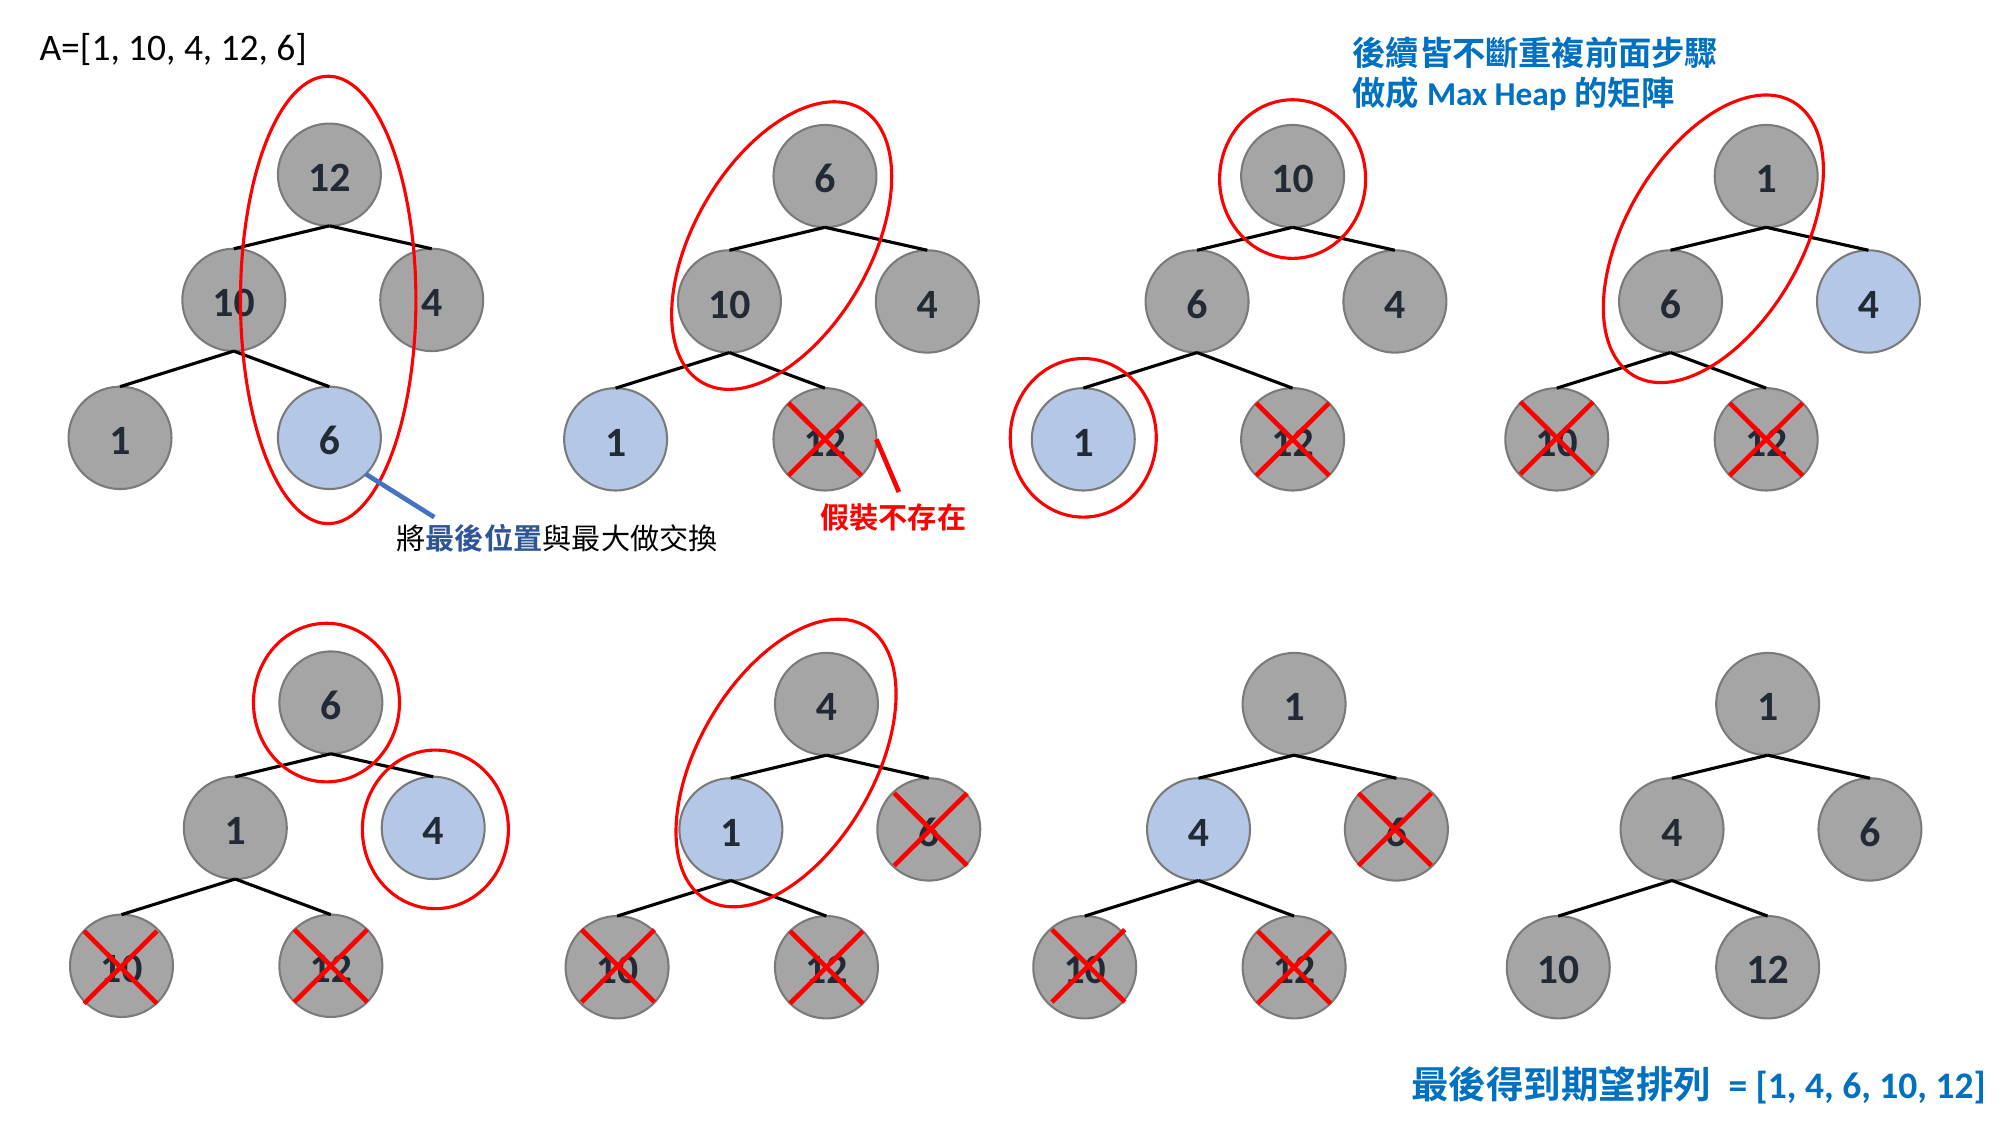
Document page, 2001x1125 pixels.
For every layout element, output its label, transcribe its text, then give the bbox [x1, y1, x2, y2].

text_box 1 [563, 387, 669, 492]
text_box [330, 753, 434, 777]
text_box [1672, 880, 1768, 917]
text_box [1294, 755, 1397, 779]
text_box [1218, 98, 1367, 227]
text_box 1 [67, 385, 173, 491]
text_box 10 [1522, 387, 1592, 401]
text_box 6 [876, 777, 965, 882]
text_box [1083, 352, 1197, 389]
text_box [235, 753, 330, 777]
text_box 12 [1713, 387, 1819, 492]
text_box 10 [564, 915, 670, 1020]
text_box [670, 100, 893, 352]
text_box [617, 880, 730, 917]
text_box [84, 931, 157, 1004]
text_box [233, 225, 329, 249]
text_box 10 [86, 1004, 155, 1019]
text_box 後續皆不斷重複前面步驟做成Max Heap的矩陣 [1337, 24, 1741, 120]
text_box 最後得到期望排列 = [1, 4, 6, 10, 12] [1396, 1053, 2000, 1114]
text_box 12 [1241, 915, 1347, 1020]
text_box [615, 352, 729, 389]
text_box 6 [1343, 795, 1358, 863]
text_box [1556, 352, 1670, 389]
text_box 4 [1619, 777, 1725, 880]
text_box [1358, 793, 1432, 866]
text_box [1198, 755, 1294, 779]
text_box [1197, 227, 1292, 251]
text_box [826, 755, 929, 779]
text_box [730, 755, 826, 779]
text_box 1 [1715, 651, 1821, 755]
text_box 12 [1715, 915, 1821, 1020]
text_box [876, 439, 899, 492]
text_box 4 [1146, 777, 1252, 880]
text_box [729, 352, 825, 389]
text_box 4 [1342, 249, 1448, 354]
text_box [361, 749, 510, 910]
text_box 4 [415, 247, 485, 353]
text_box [1766, 227, 1869, 251]
text_box 4 [1815, 249, 1921, 354]
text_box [581, 929, 655, 1003]
text_box 12 [1240, 387, 1346, 492]
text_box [233, 351, 330, 387]
text_box 10 [1125, 933, 1138, 999]
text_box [1729, 403, 1803, 476]
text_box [1292, 227, 1395, 251]
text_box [294, 929, 368, 1002]
text_box [674, 618, 898, 880]
text_box [1602, 93, 1825, 352]
text_box 6 [968, 795, 982, 863]
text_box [120, 351, 233, 387]
text_box 10 [1505, 915, 1611, 1020]
text_box 1 [182, 775, 288, 879]
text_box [329, 225, 432, 249]
text_box 將最後位置與最大做交換 [381, 513, 742, 564]
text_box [1670, 227, 1766, 251]
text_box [788, 403, 862, 476]
text_box [1259, 251, 1326, 260]
text_box 6 [1144, 249, 1250, 352]
text_box 12 [772, 387, 878, 491]
text_box 12 [278, 913, 384, 1019]
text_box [1672, 755, 1767, 779]
text_box 4 [874, 249, 980, 354]
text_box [790, 931, 863, 1004]
text_box 10 [1504, 403, 1610, 492]
text_box A=[1, 10, 4, 12, 6] [24, 15, 355, 76]
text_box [894, 793, 968, 866]
text_box 12 [773, 915, 879, 1020]
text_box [1257, 931, 1331, 1004]
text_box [824, 227, 928, 251]
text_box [365, 474, 435, 518]
text_box [239, 249, 417, 525]
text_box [1198, 880, 1295, 917]
text_box 假裝不存在 [805, 491, 993, 542]
text_box 6 [1360, 777, 1449, 882]
text_box [244, 75, 412, 225]
text_box 10 [69, 913, 175, 1006]
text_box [235, 879, 331, 915]
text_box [1670, 352, 1767, 389]
text_box [252, 622, 401, 753]
text_box [1009, 357, 1158, 519]
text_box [1197, 352, 1293, 389]
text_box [1051, 929, 1125, 1002]
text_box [1520, 401, 1594, 475]
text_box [730, 880, 827, 917]
text_box 10 [1032, 915, 1123, 1020]
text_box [121, 879, 235, 915]
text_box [1767, 755, 1870, 779]
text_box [1558, 880, 1672, 917]
text_box [298, 777, 355, 783]
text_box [1084, 880, 1198, 917]
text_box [729, 227, 824, 251]
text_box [1256, 403, 1330, 476]
text_box 1 [1241, 651, 1347, 755]
text_box 6 [1817, 777, 1923, 882]
text_box 10 [181, 247, 241, 351]
